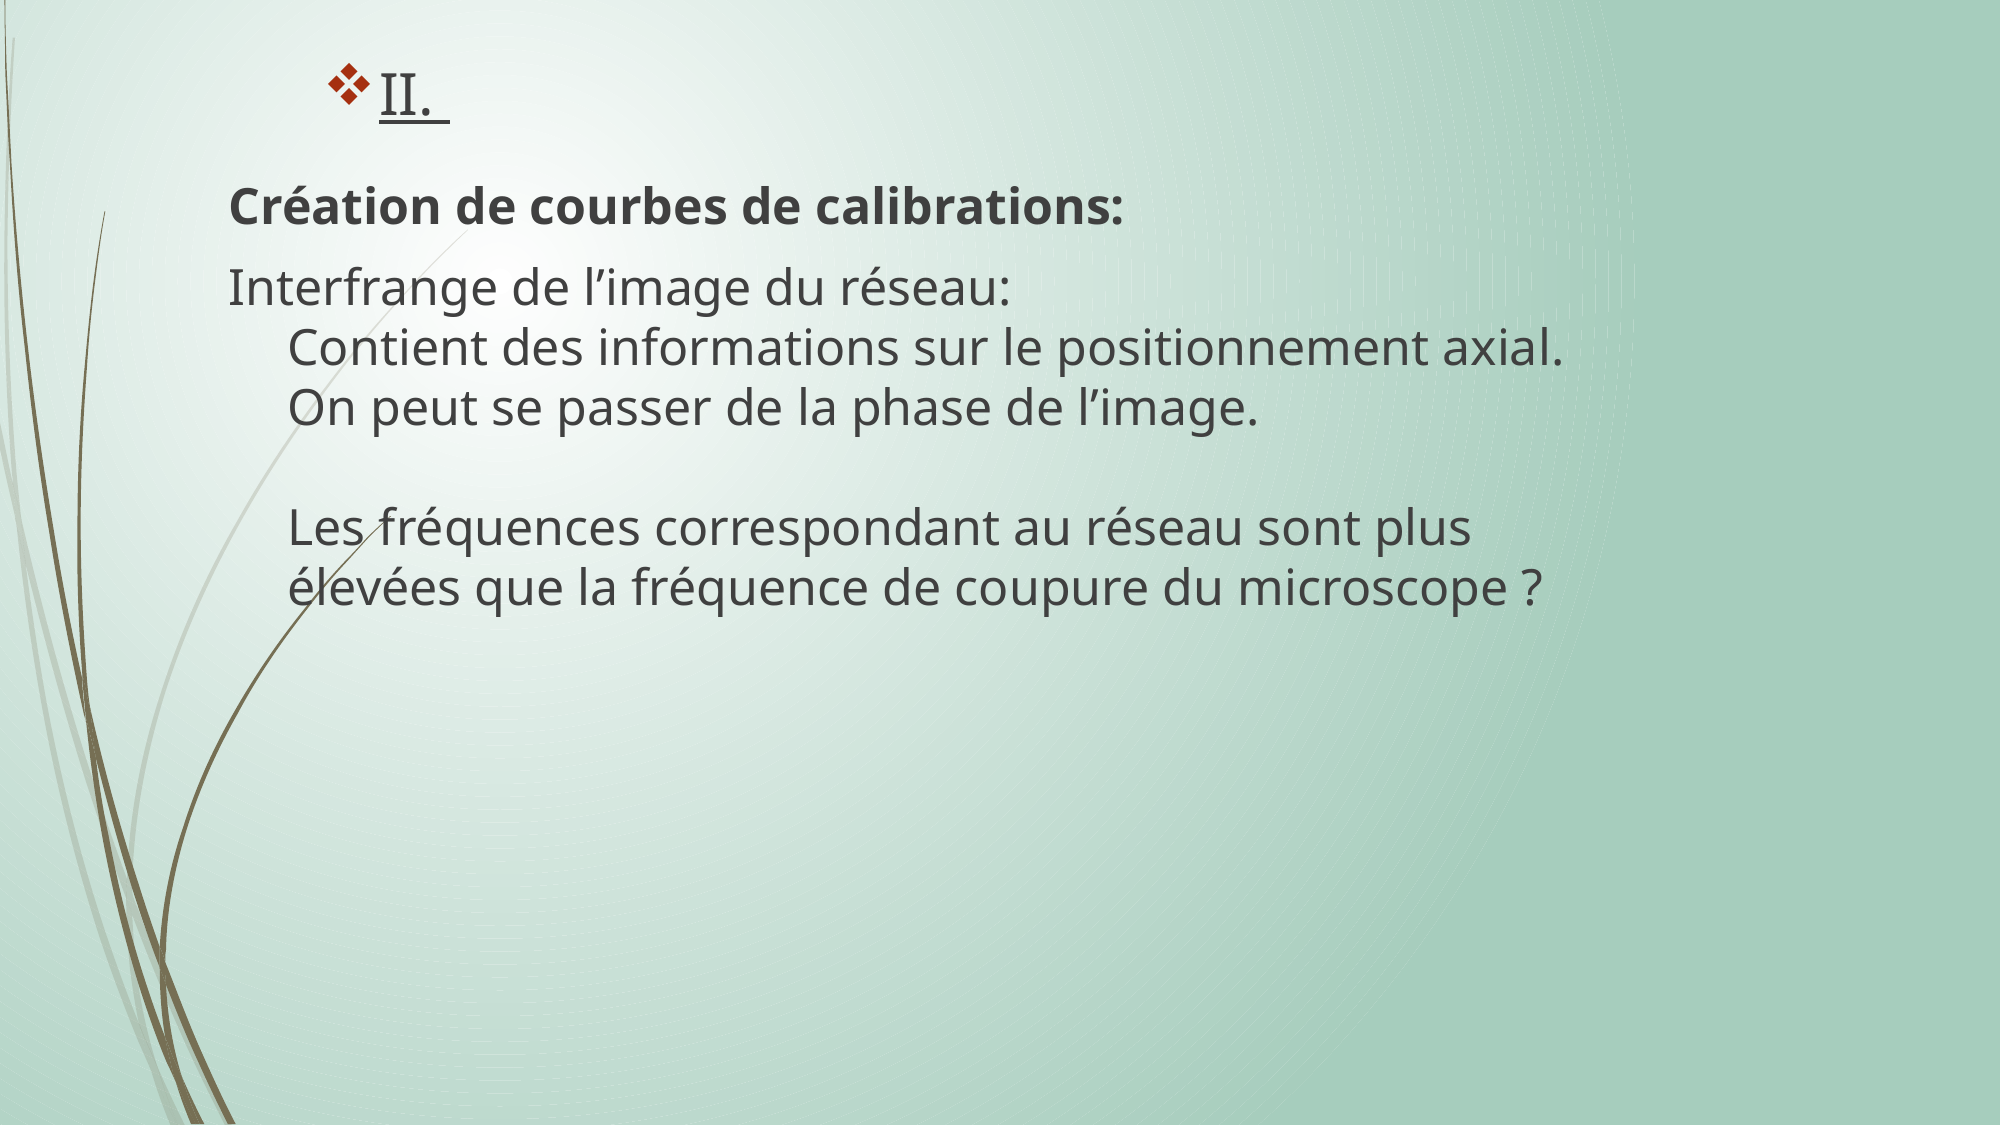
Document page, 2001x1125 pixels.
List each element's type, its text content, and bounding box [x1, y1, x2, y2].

text_box Création de courbes de calibrations: Interfrange de l’image du réseau: Contient des informations sur le positionnement axial. On peut se passer de la phase de l’image. Les fréquences correspondant au réseau sont plus élevées que la fréquence de coupure du microscope ? [199, 162, 1662, 1097]
list II. [308, 45, 1771, 1065]
